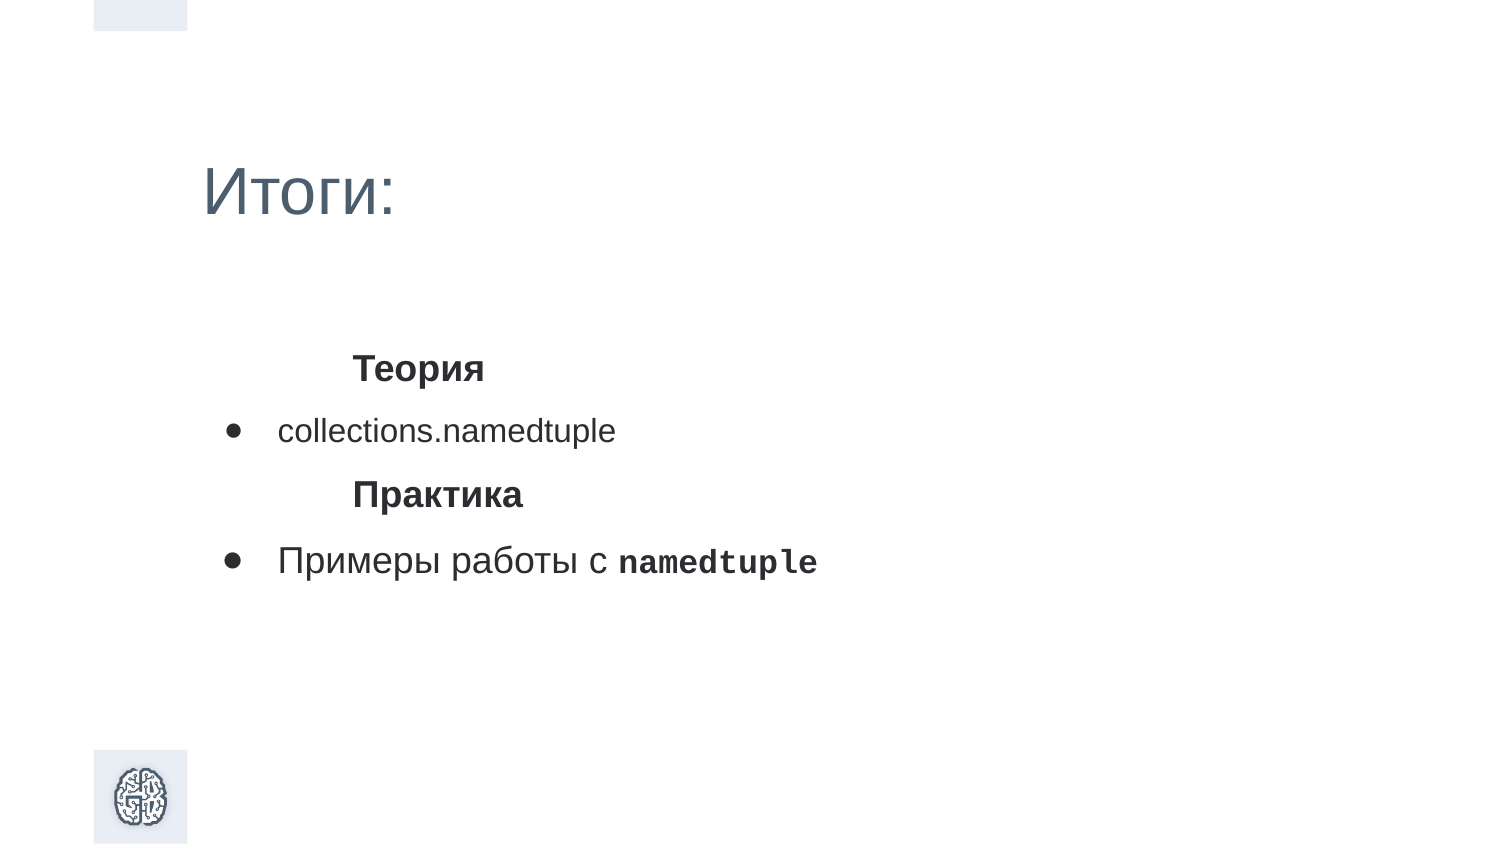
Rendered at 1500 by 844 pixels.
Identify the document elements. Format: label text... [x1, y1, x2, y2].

text_box Итоги: [187, 93, 1312, 219]
picture [106, 760, 175, 834]
text_box Теория collections.namedtuple Практика Примеры работы с namedtuple [187, 219, 1313, 705]
